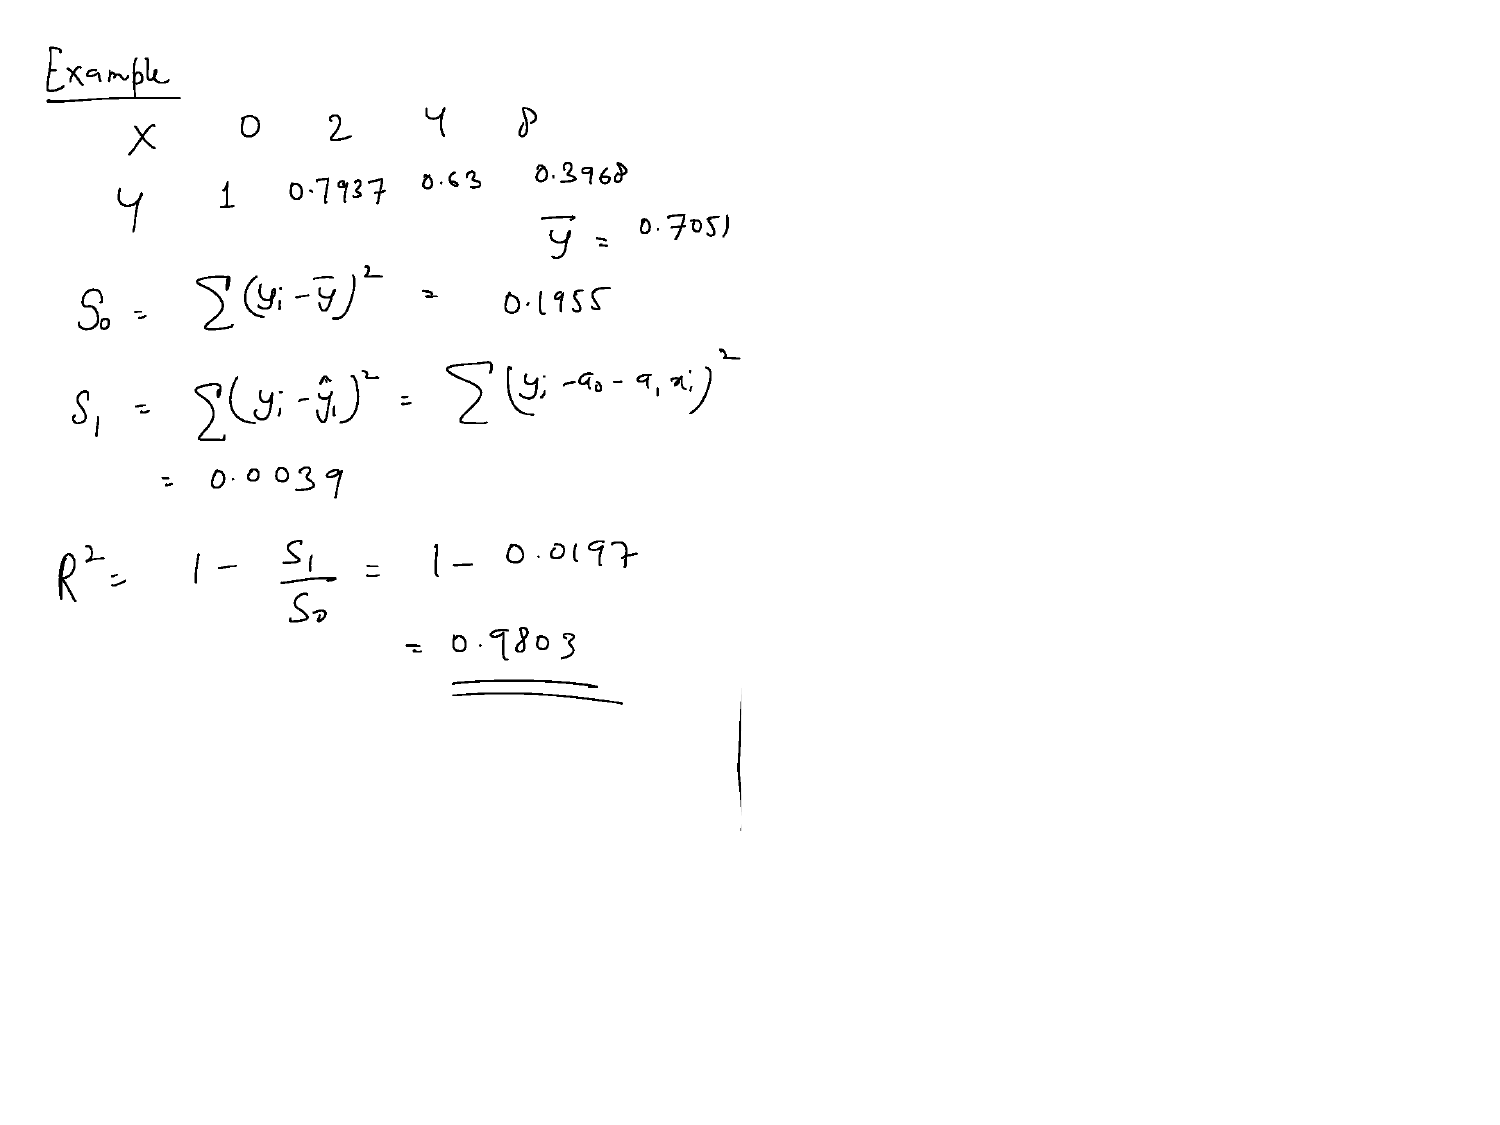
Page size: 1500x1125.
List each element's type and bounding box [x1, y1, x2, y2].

picture [0, 32, 742, 1093]
